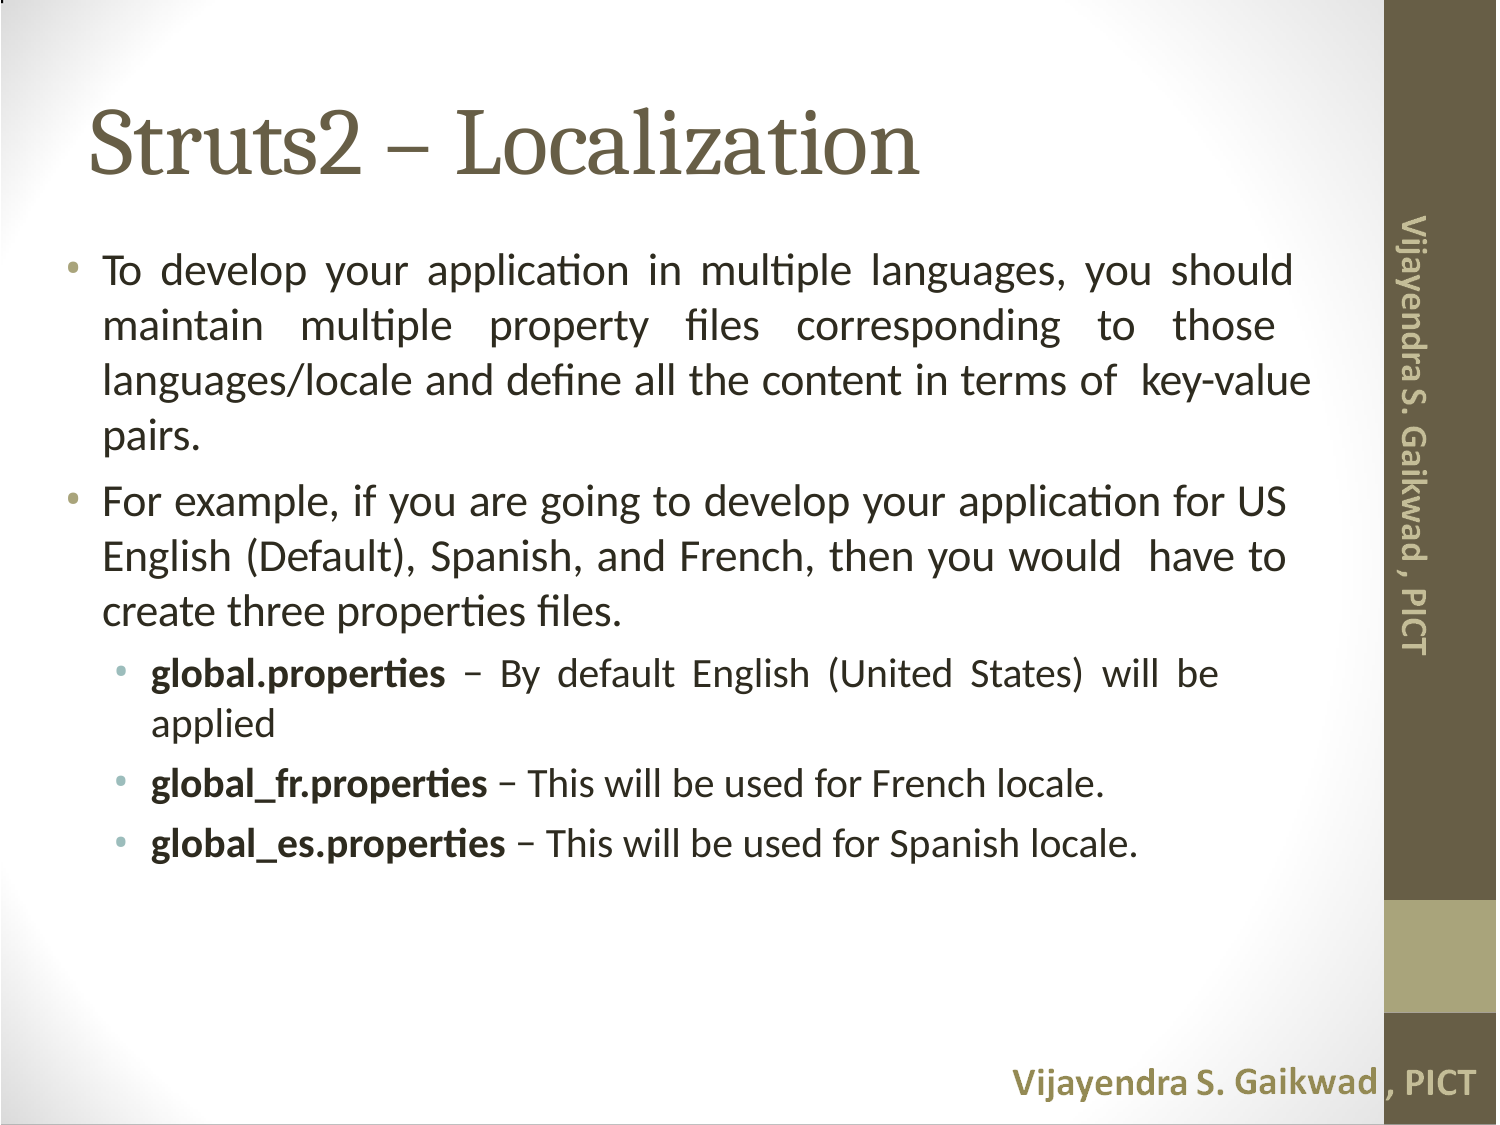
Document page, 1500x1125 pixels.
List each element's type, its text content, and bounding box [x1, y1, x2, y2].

text_box To develop your application in multiple languages, you should maintain multiple property files corresponding to those languages/locale and define all the content in terms of key-value pairs. For example, if you are going to develop your application for US English (Default), Spanish, and French, then you would have to create three properties files. global.properties − By default English (United States) will be applied global_fr.properties − This will be used for French locale. global_es.properties − This will be used for Spanish locale. [62, 237, 1313, 866]
title Struts2 – Localization [87, 76, 937, 237]
picture [0, 0, 1500, 1125]
